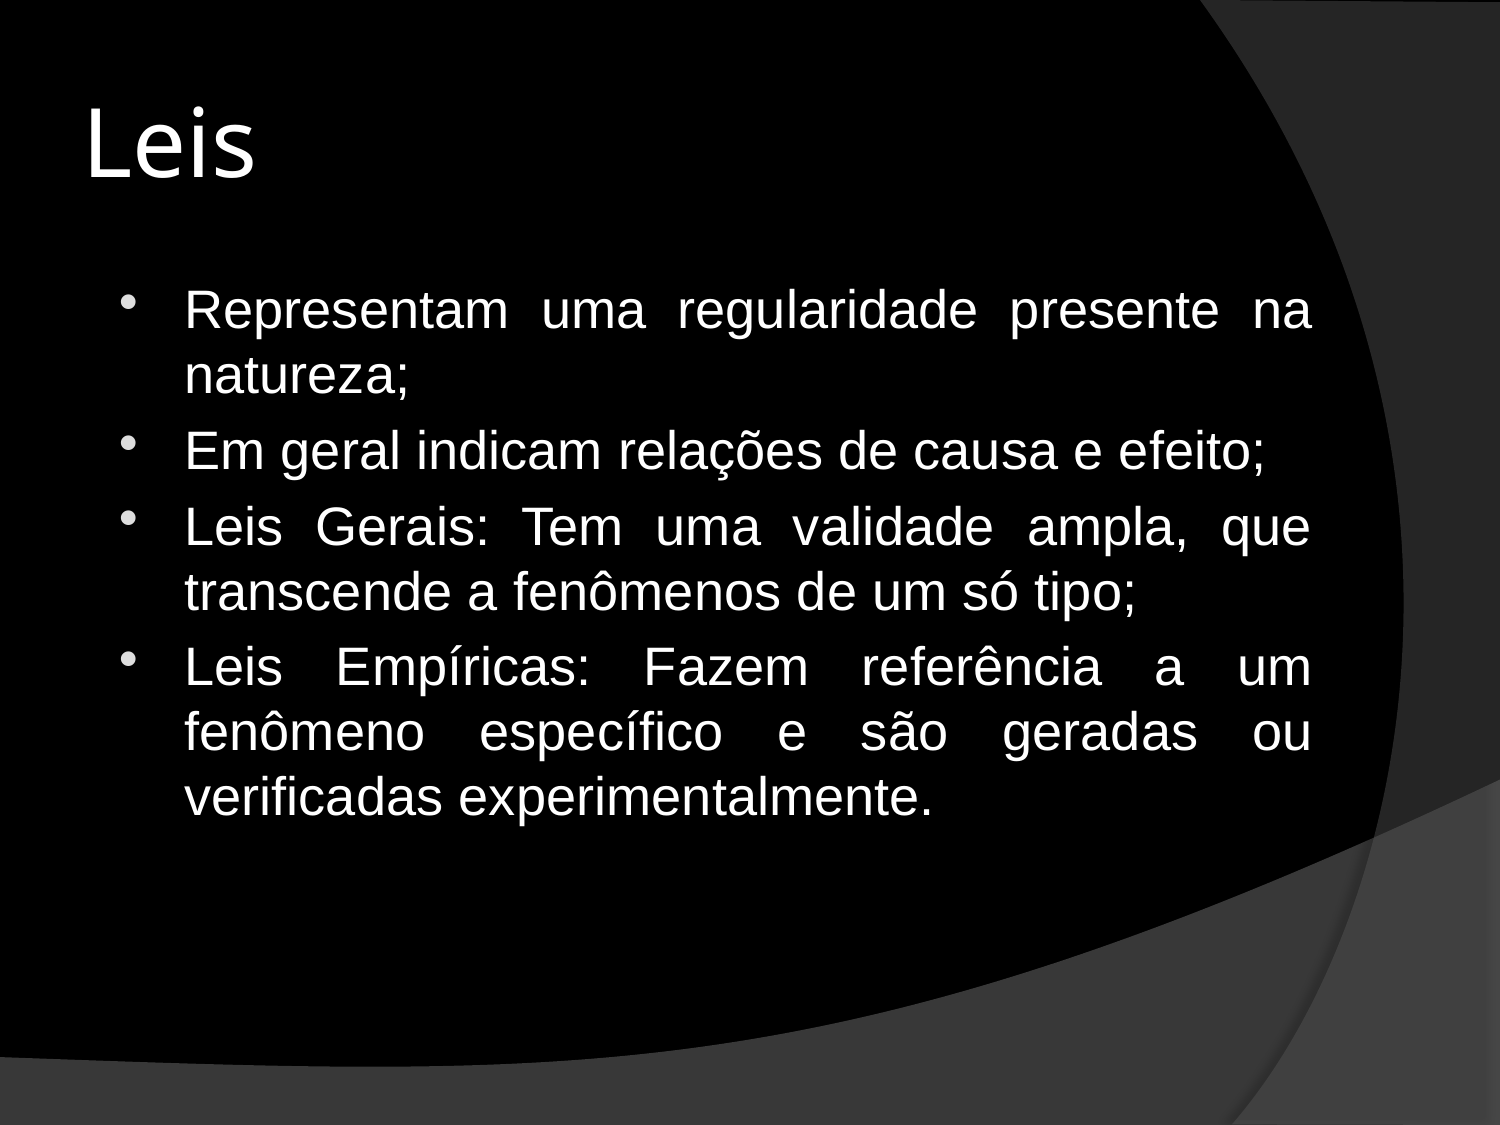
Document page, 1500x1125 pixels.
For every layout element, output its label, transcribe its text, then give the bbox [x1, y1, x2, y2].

list Representam uma regularidade presente na natureza; Em geral indicam relações de causa e efeito; Leis Gerais: Tem uma validade ampla, que transcende a fenômenos de um só tipo; Leis Empíricas: Fazem referência a um fenômeno específico e são geradas ou verificadas experimentalmente. [100, 267, 1329, 918]
title Leis [75, 45, 1300, 233]
